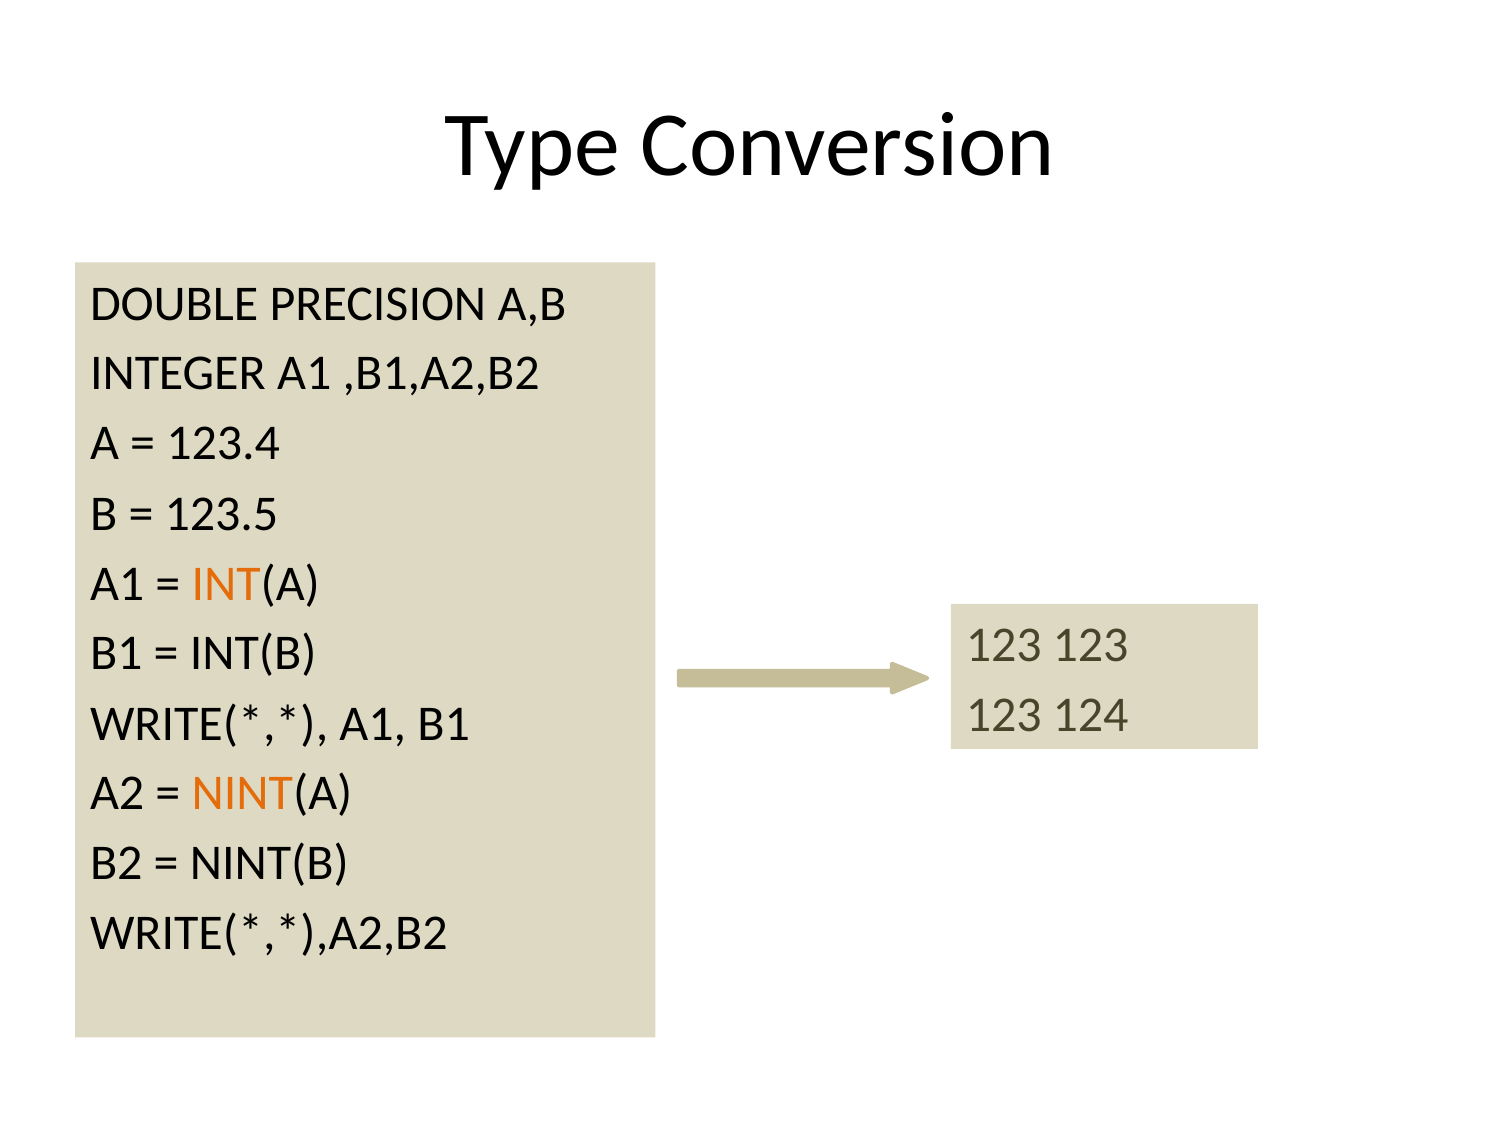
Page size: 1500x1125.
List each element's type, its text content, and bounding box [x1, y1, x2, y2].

text_box 123 123 123 124 [950, 603, 1258, 749]
list DOUBLE PRECISION A,B INTEGER A1 ,B1,A2,B2 A = 123.4 B = 123.5 A1 = INT(A) B1 = INT(B) WRITE(*,*), A1, B1 A2 = NINT(A) B2 = NINT(B) WRITE(*,*),A2,B2 [75, 262, 656, 1038]
title Type Conversion [75, 45, 1425, 233]
text_box [676, 661, 930, 695]
